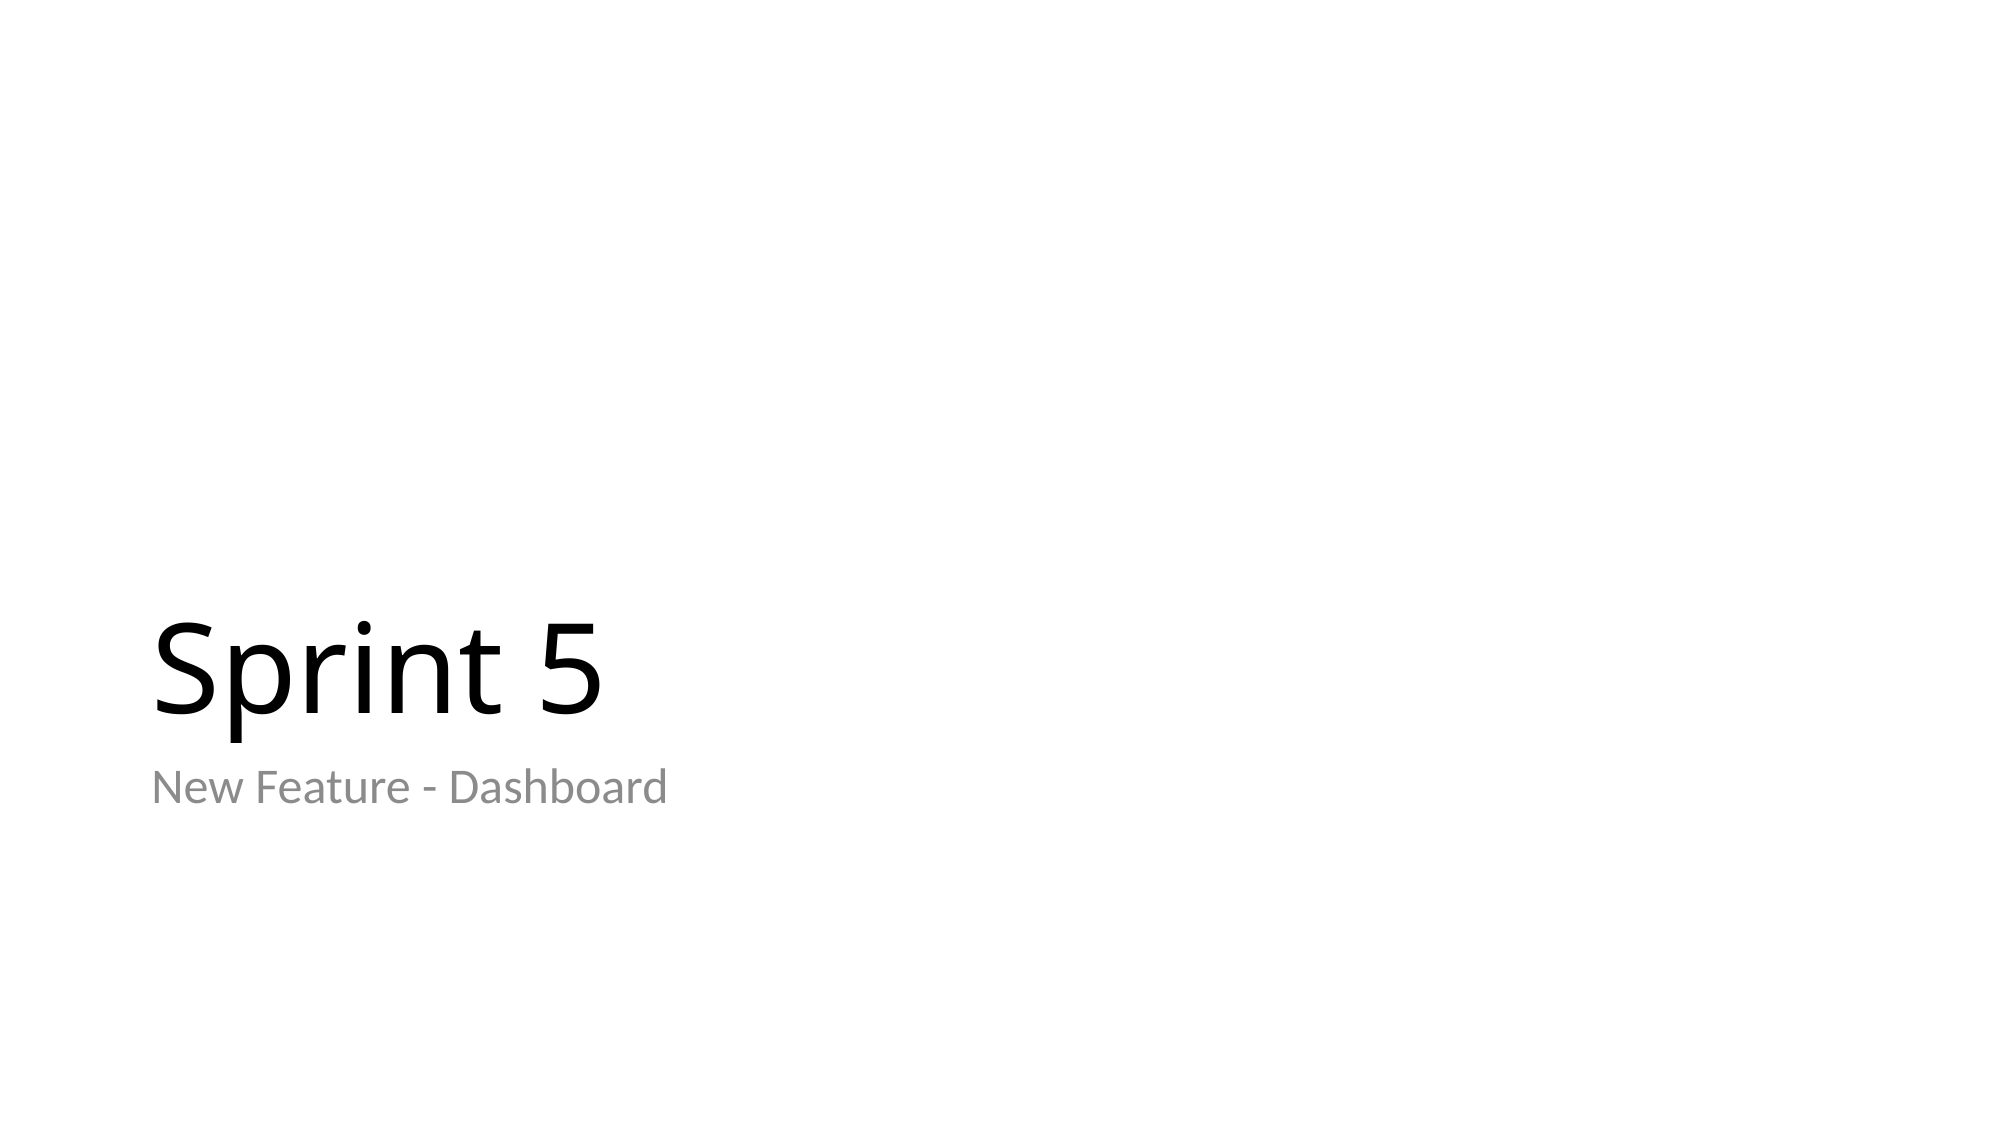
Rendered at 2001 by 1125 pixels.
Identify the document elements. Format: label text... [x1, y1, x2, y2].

title Sprint 5 [136, 280, 1862, 749]
list New Feature - Dashboard [136, 752, 1862, 999]
